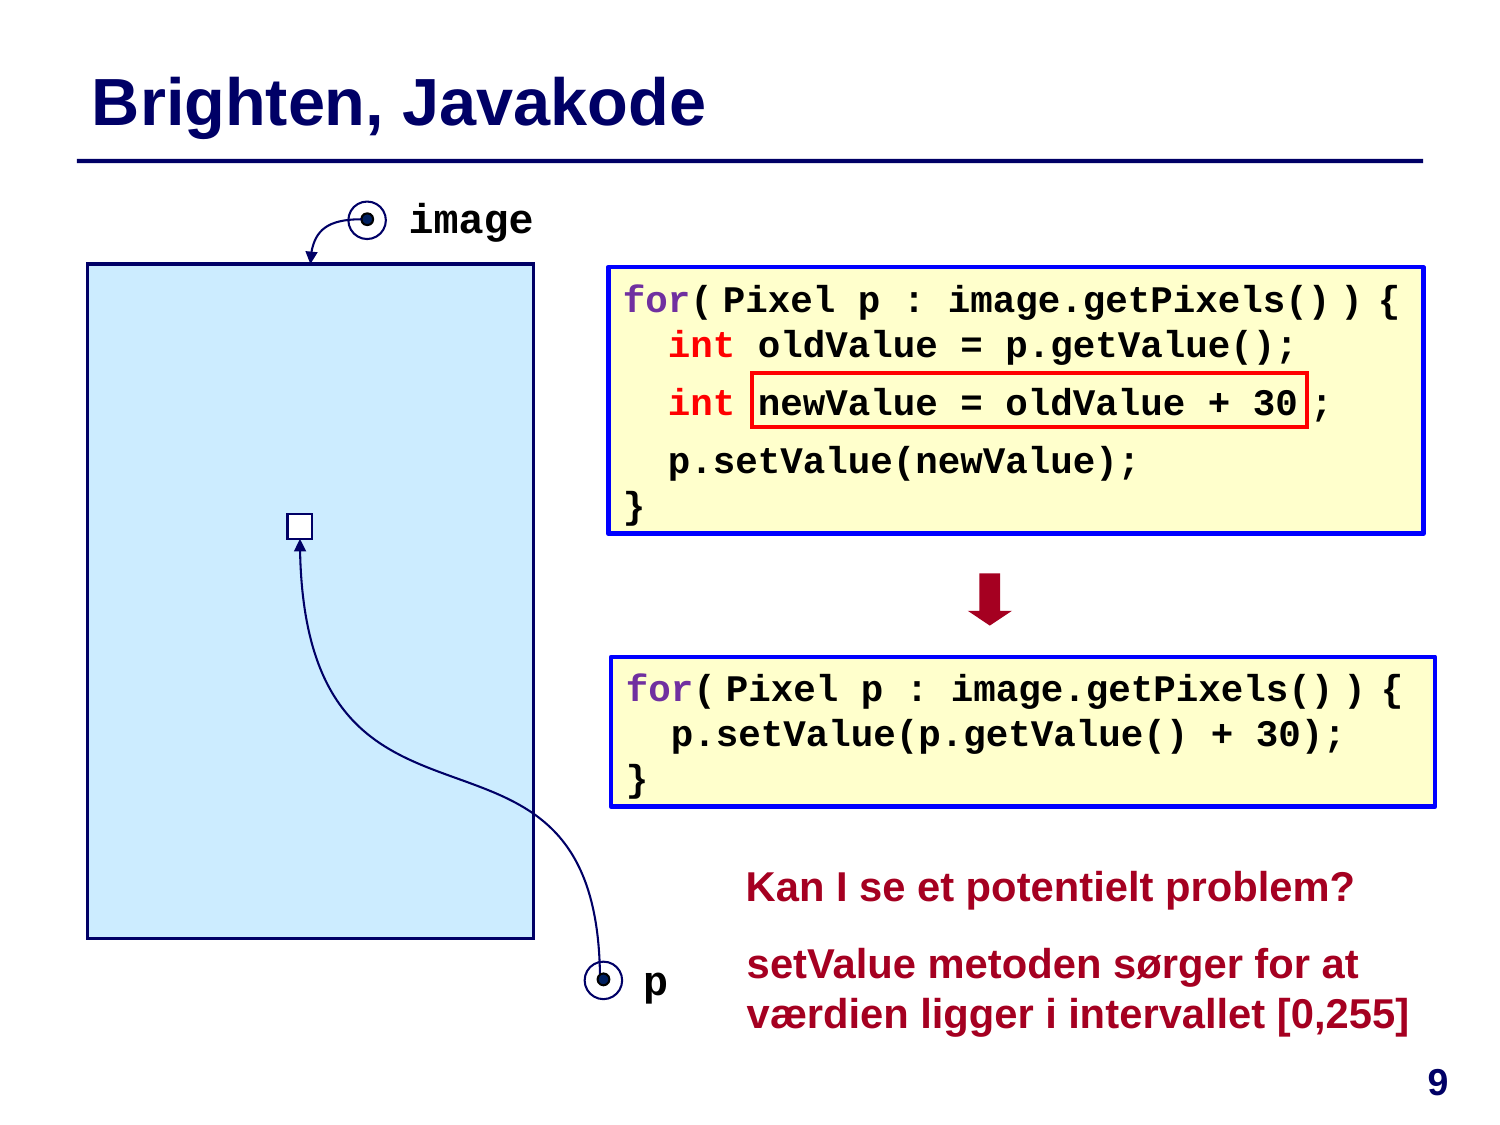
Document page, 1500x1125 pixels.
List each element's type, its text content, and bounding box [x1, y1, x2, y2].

text_box for( Pixel p : image.getPixels() ) { int oldValue = p.getValue(); int newValue = oldValue + 30 ; p.setValue(newValue); } [608, 267, 1424, 534]
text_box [287, 513, 684, 1012]
title Brighten, Javakode [76, 42, 1424, 155]
text_box [751, 373, 1308, 428]
text_box [87, 263, 534, 939]
slide_number 9 [1375, 1049, 1500, 1125]
text_box setValue metoden sørger for at værdien ligger i intervallet [0,255] [731, 929, 1471, 1059]
text_box [971, 574, 1009, 625]
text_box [310, 184, 550, 253]
text_box for( Pixel p : image.getPixels() ) { p.setValue(p.getValue() + 30); } [688, 656, 1436, 807]
text_box Kan I se et potentielt problem? [730, 852, 1379, 917]
